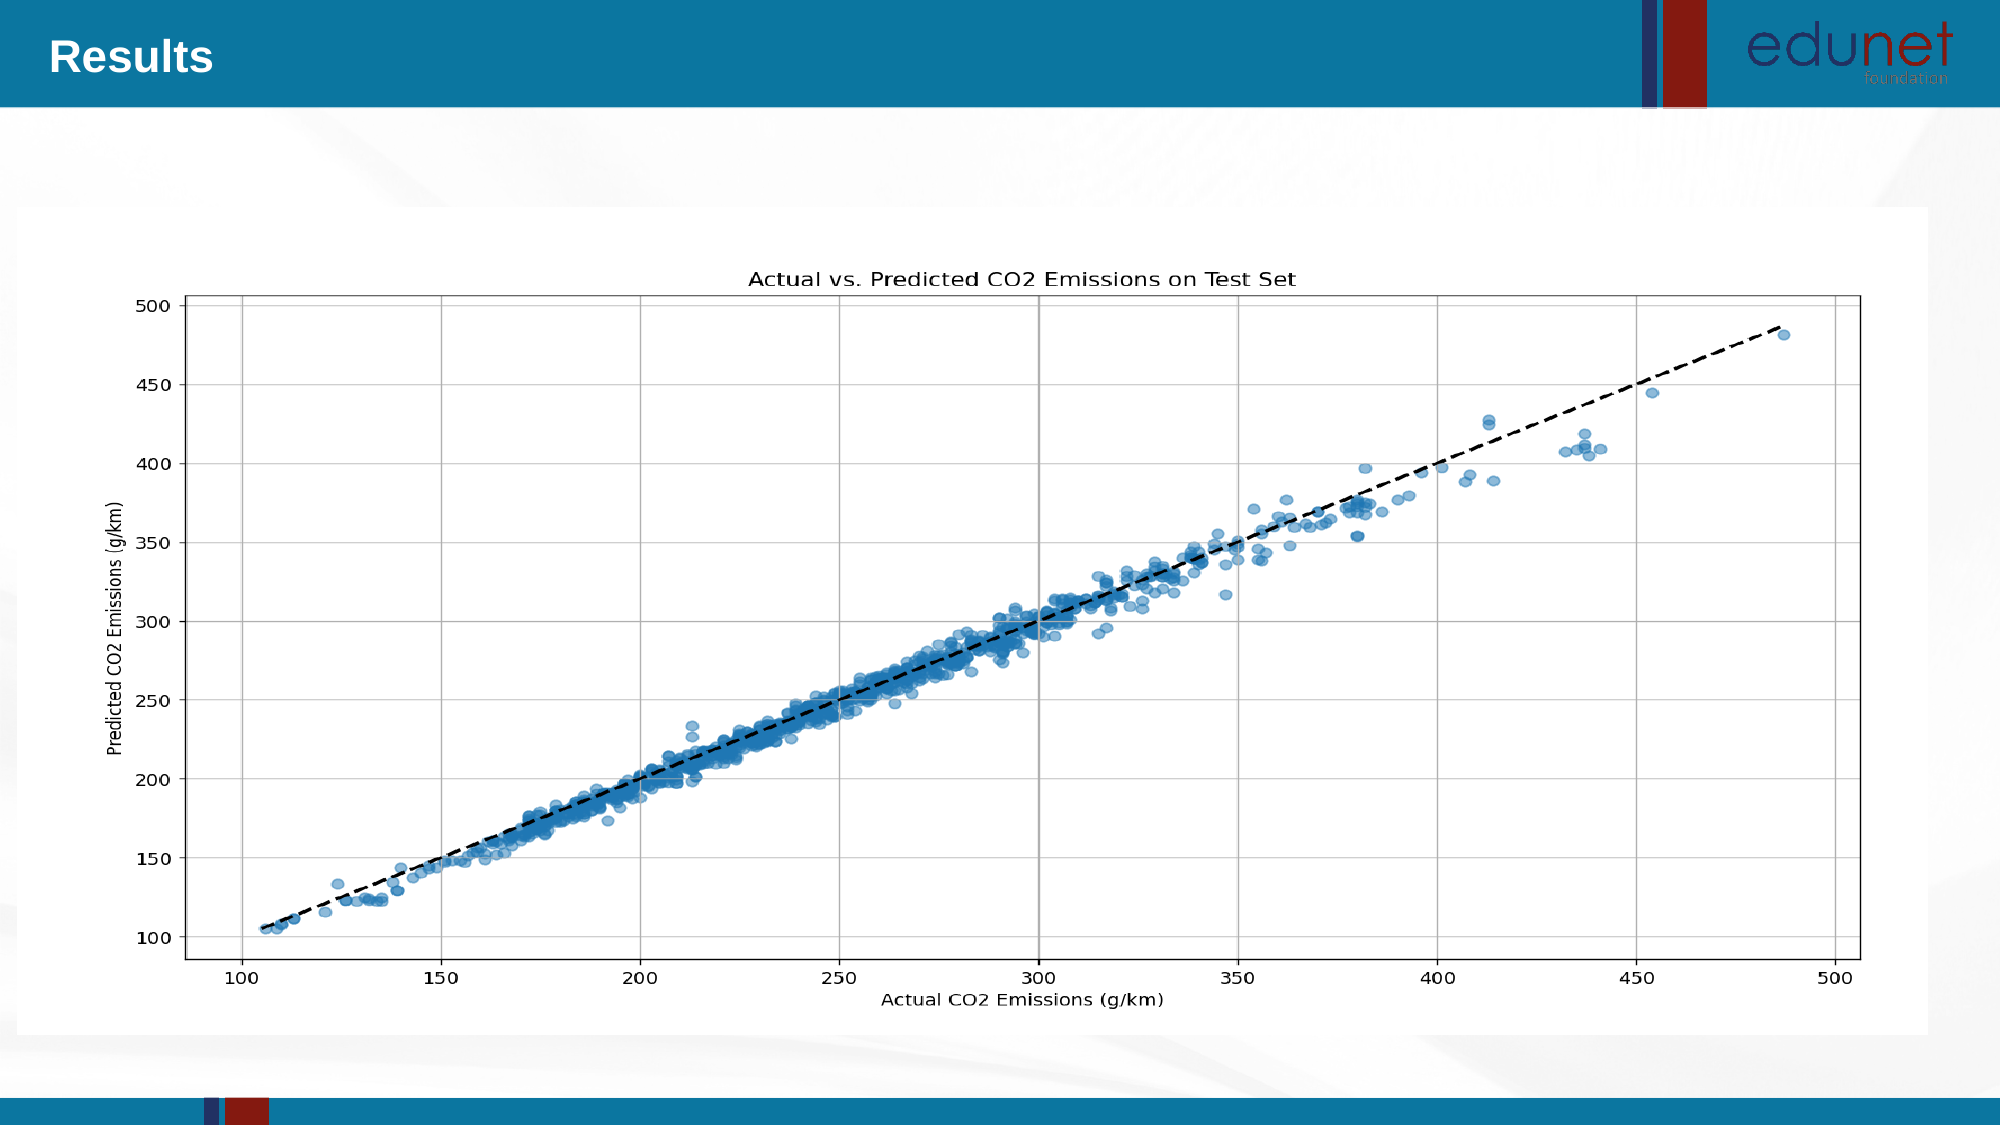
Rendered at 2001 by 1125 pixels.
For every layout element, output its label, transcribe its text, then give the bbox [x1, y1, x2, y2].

text_box Results [34, 18, 1966, 84]
picture [16, 207, 1929, 1036]
